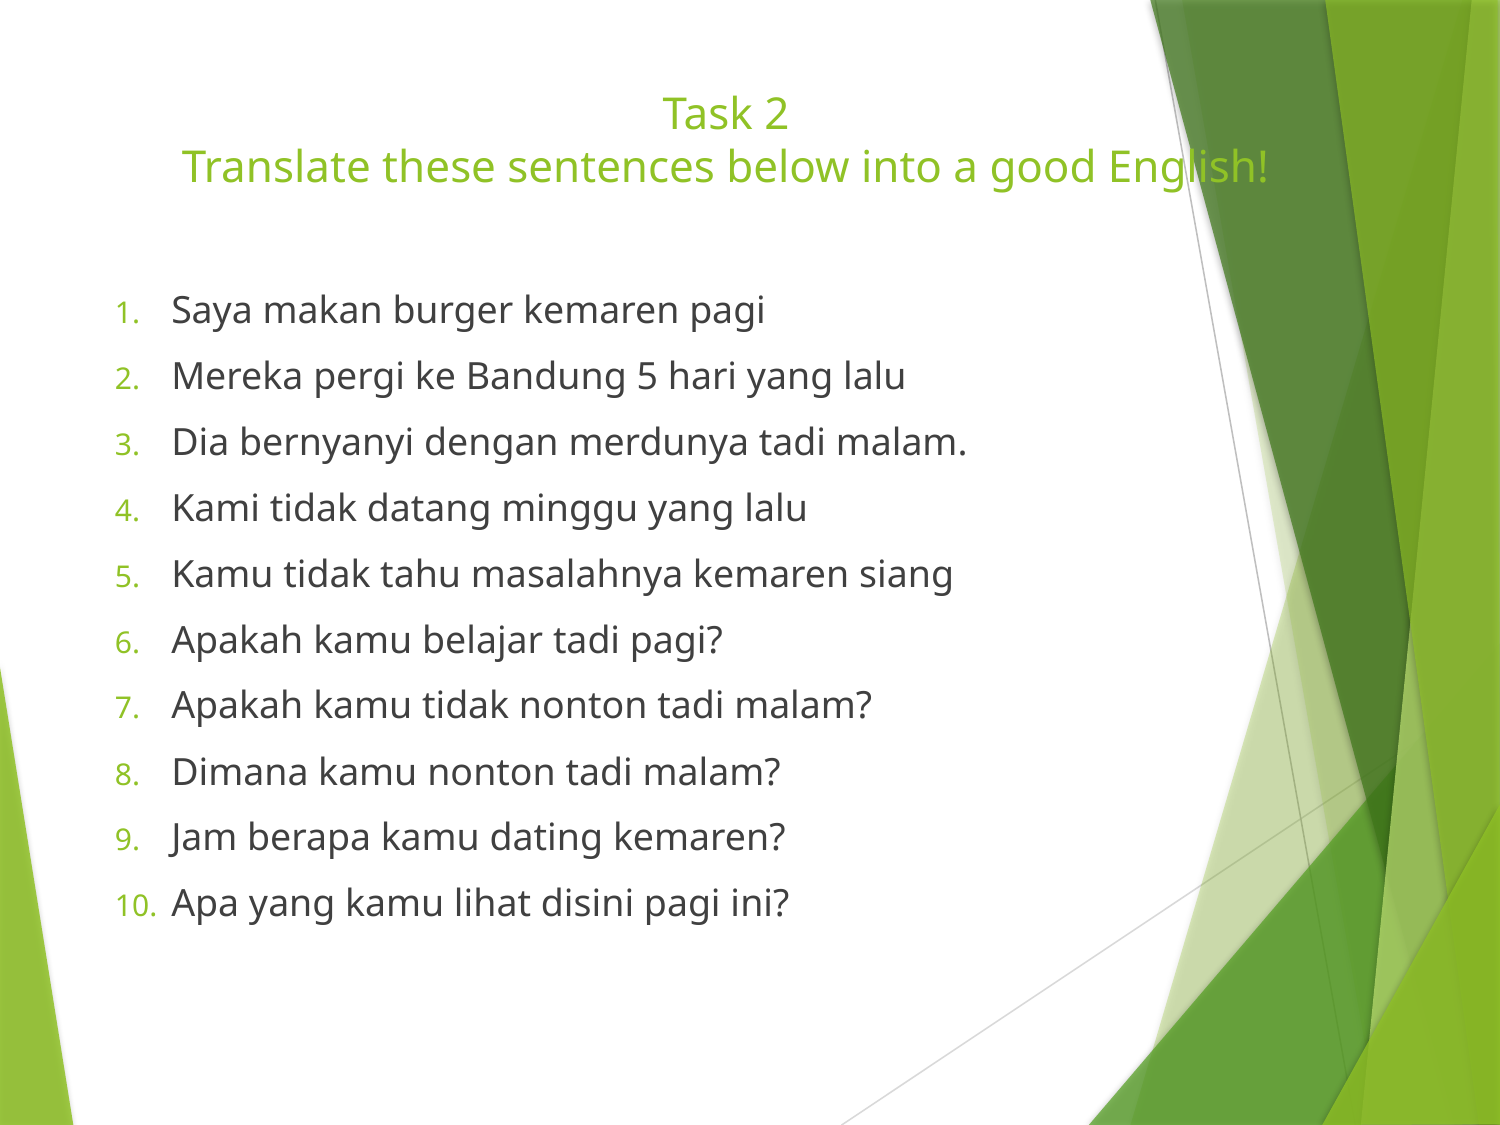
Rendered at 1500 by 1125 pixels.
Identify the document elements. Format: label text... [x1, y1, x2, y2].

list Saya makan burger kemaren pagi Mereka pergi ke Bandung 5 hari yang lalu Dia bernyanyi dengan merdunya tadi malam. Kami tidak datang minggu yang lalu Kamu tidak tahu masalahnya kemaren siang Apakah kamu belajar tadi pagi? Apakah kamu tidak nonton tadi malam? Dimana kamu nonton tadi malam? Jam berapa kamu dating kemaren? Apa yang kamu lihat disini pagi ini? [99, 278, 1142, 991]
title Task 2 Translate these sentences below into a good English! [99, 78, 1353, 234]
